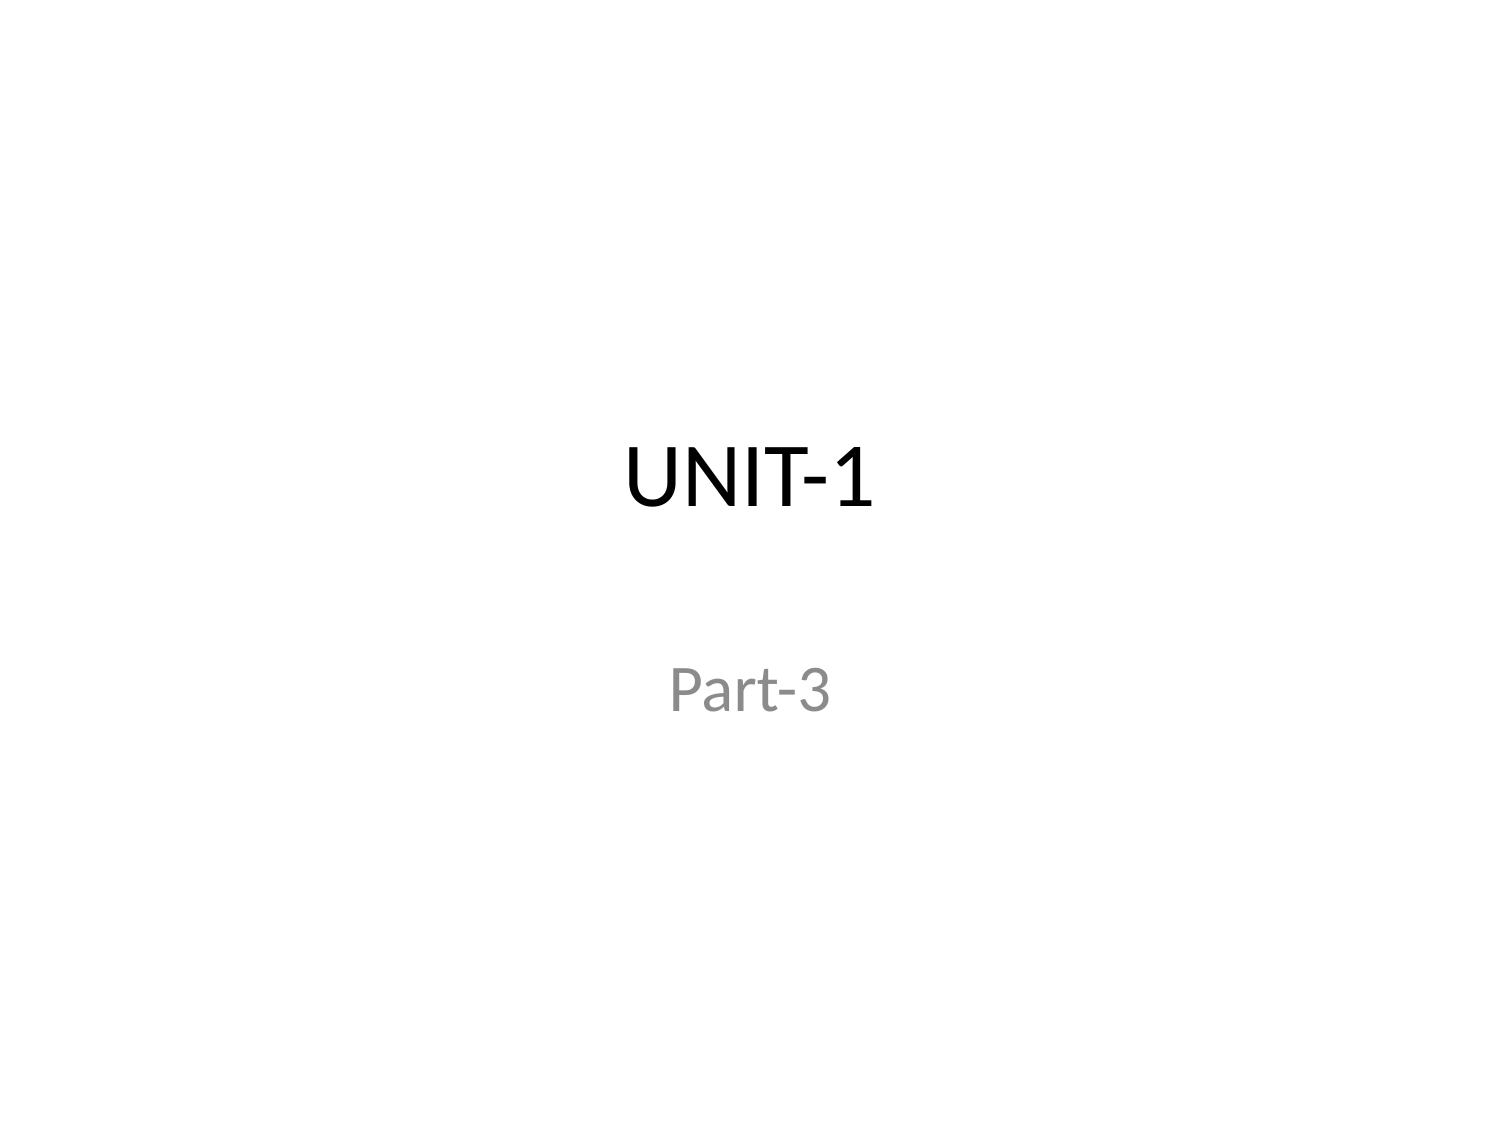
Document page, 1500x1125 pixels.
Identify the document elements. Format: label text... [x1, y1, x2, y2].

subtitle Part-3 [225, 637, 1275, 925]
title UNIT-1 [112, 349, 1388, 591]
